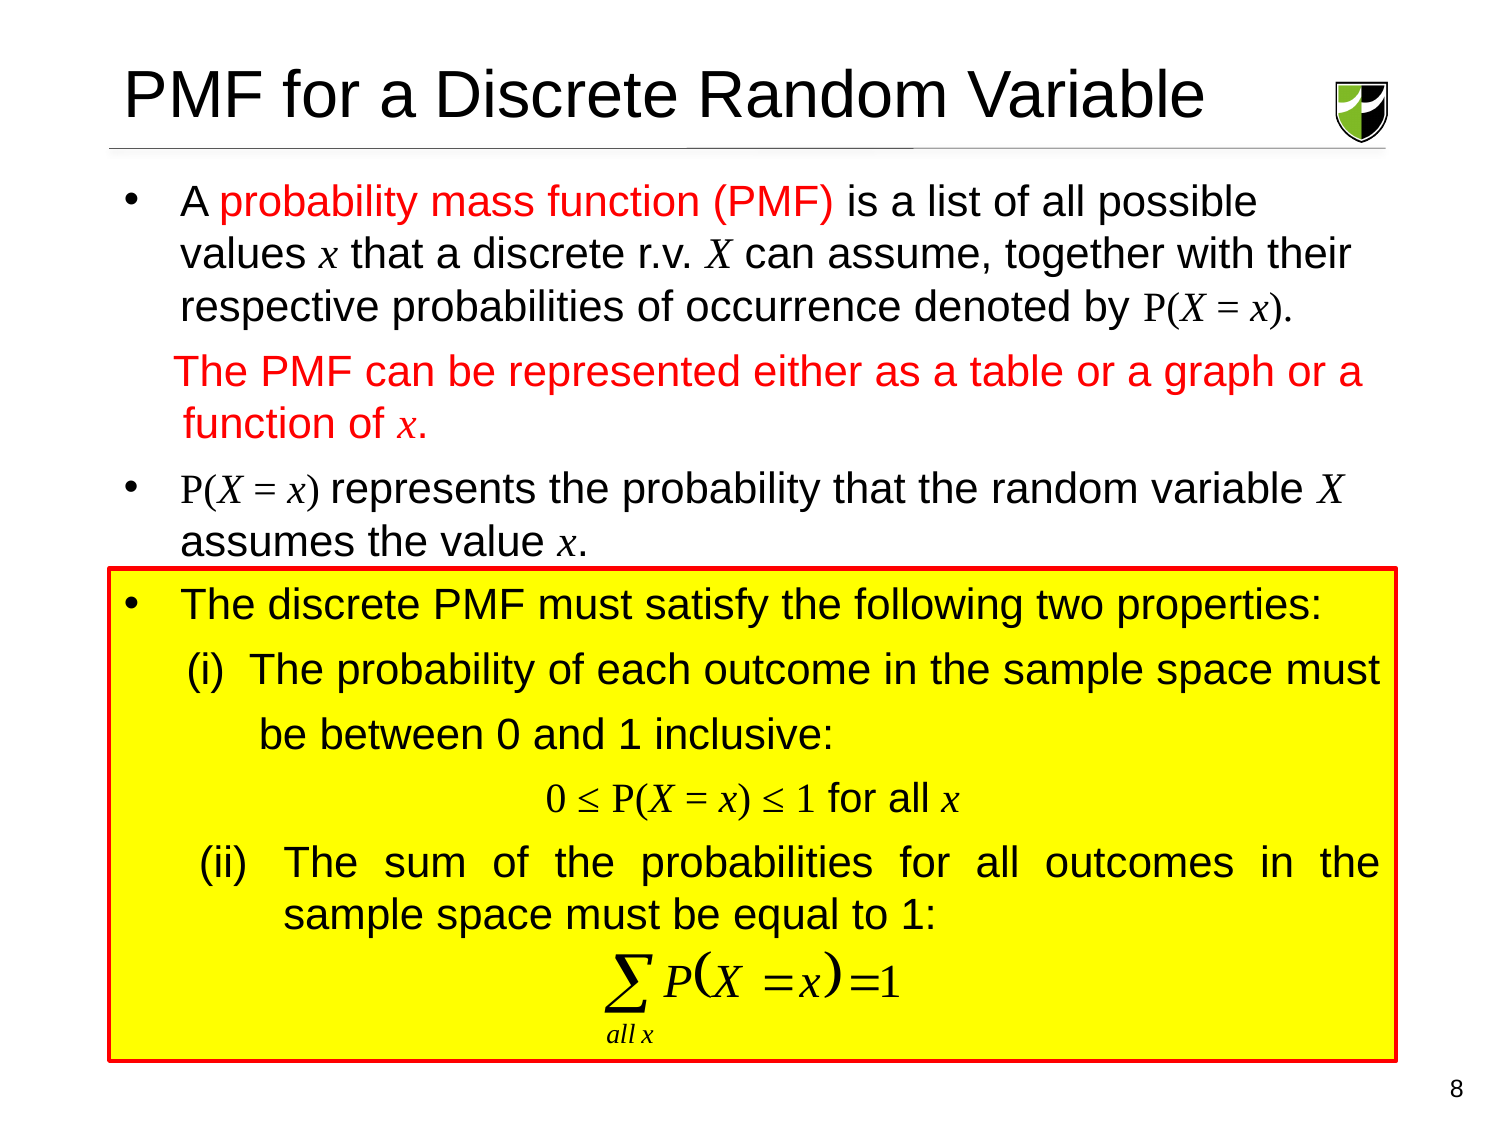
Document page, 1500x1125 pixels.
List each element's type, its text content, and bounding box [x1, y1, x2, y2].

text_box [597, 945, 908, 1062]
slide_number 8 [1435, 1065, 1500, 1125]
picture [1335, 75, 1393, 143]
text_box A probability mass function (PMF) is a list of all possible values x that a discrete r.v. X can assume, together with their respective probabilities of occurrence denoted by P(X = x). The PMF can be represented either as a table or a graph or a function of x. P(X = x) represents the probability that the random variable X assumes the value x. [109, 164, 1397, 566]
title PMF for a Discrete Random Variable [109, 42, 1327, 143]
